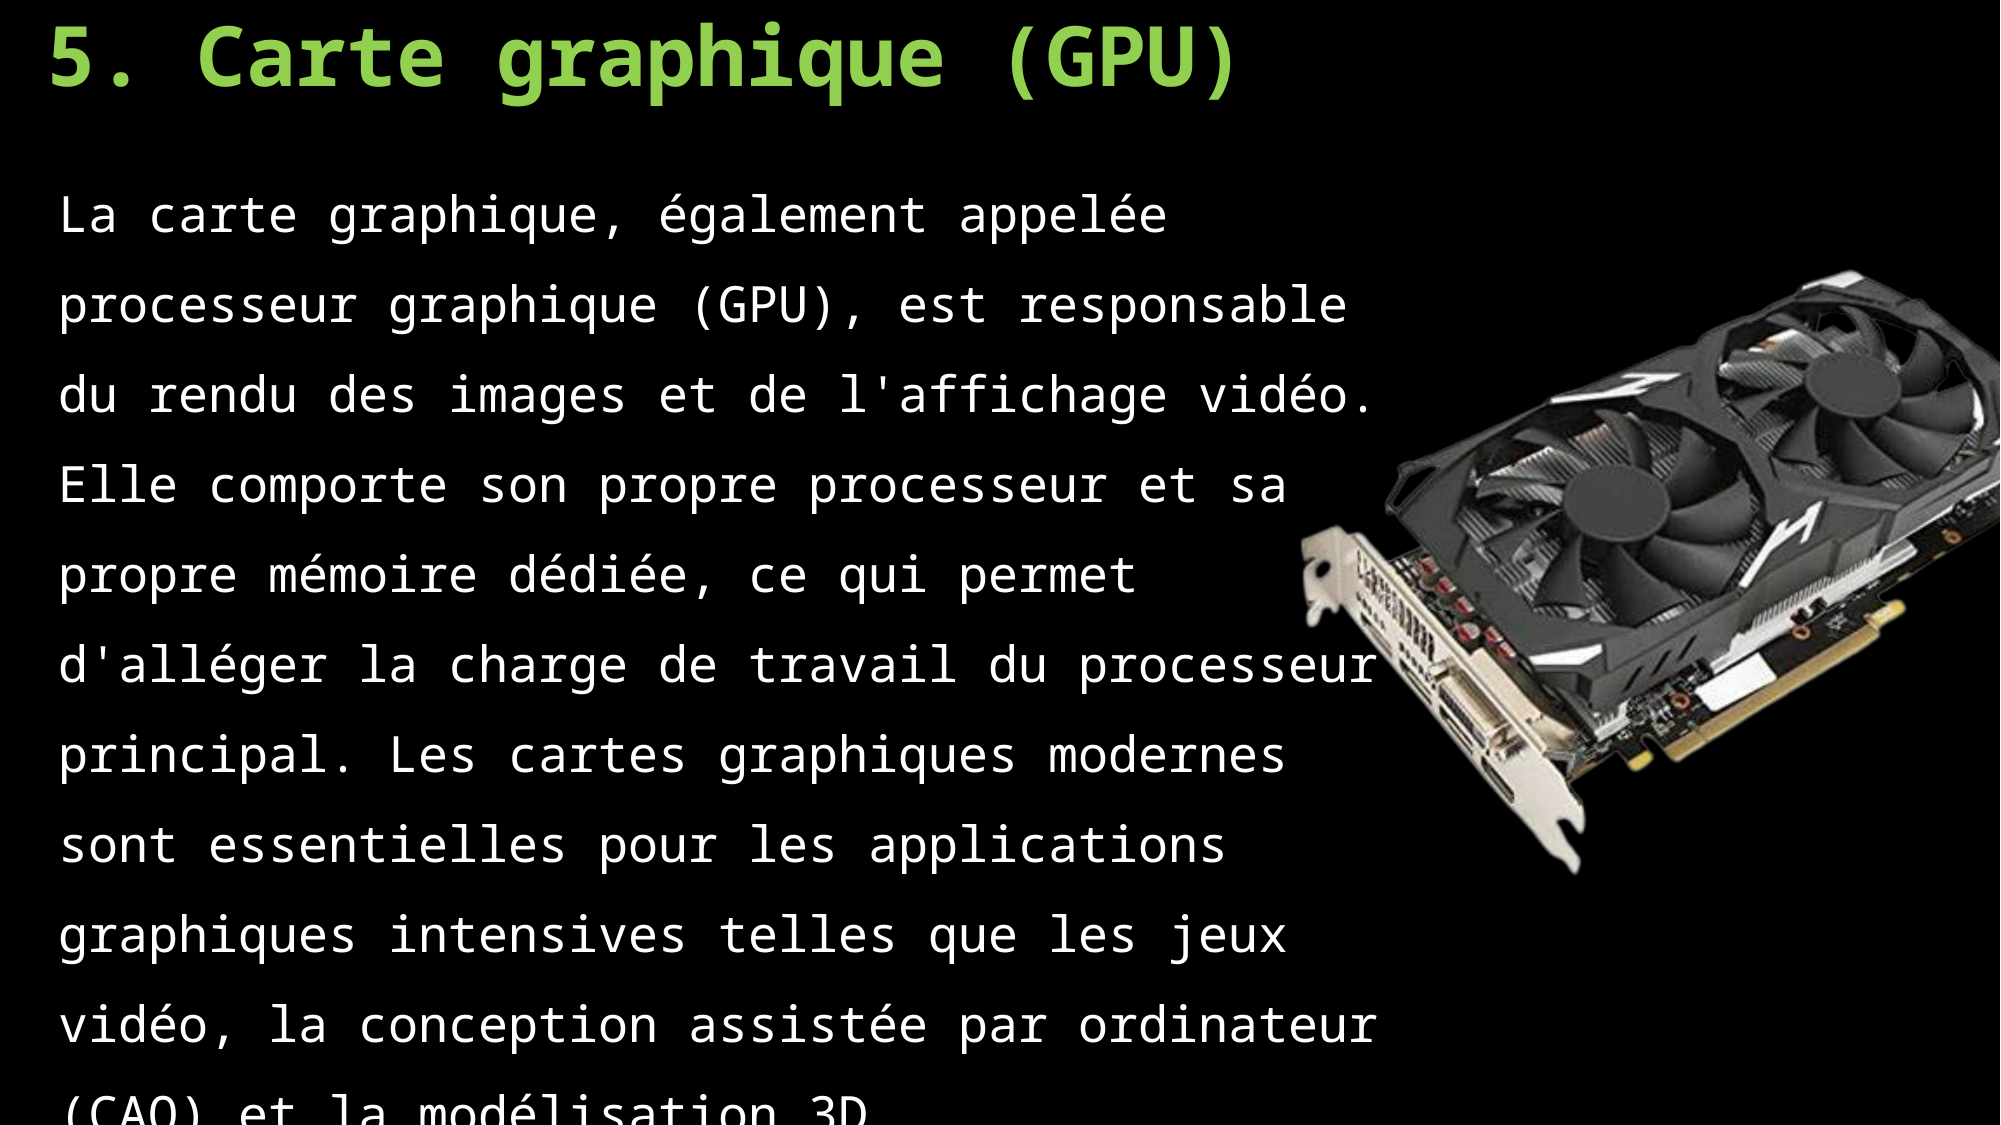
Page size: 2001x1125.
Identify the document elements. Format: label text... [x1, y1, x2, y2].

picture [1259, 154, 2000, 978]
text_box 5. Carte graphique (GPU) [31, 7, 1591, 149]
text_box La carte graphique, également appelée processeur graphique (GPU), est responsable du rendu des images et de l'affichage vidéo. Elle comporte son propre processeur et sa propre mémoire dédiée, ce qui permet d'alléger la charge de travail du processeur principal. Les cartes graphiques modernes sont essentielles pour les applications graphiques intensives telles que les jeux vidéo, la conception assistée par ordinateur (CAO) et la modélisation 3D. [43, 144, 1414, 1125]
